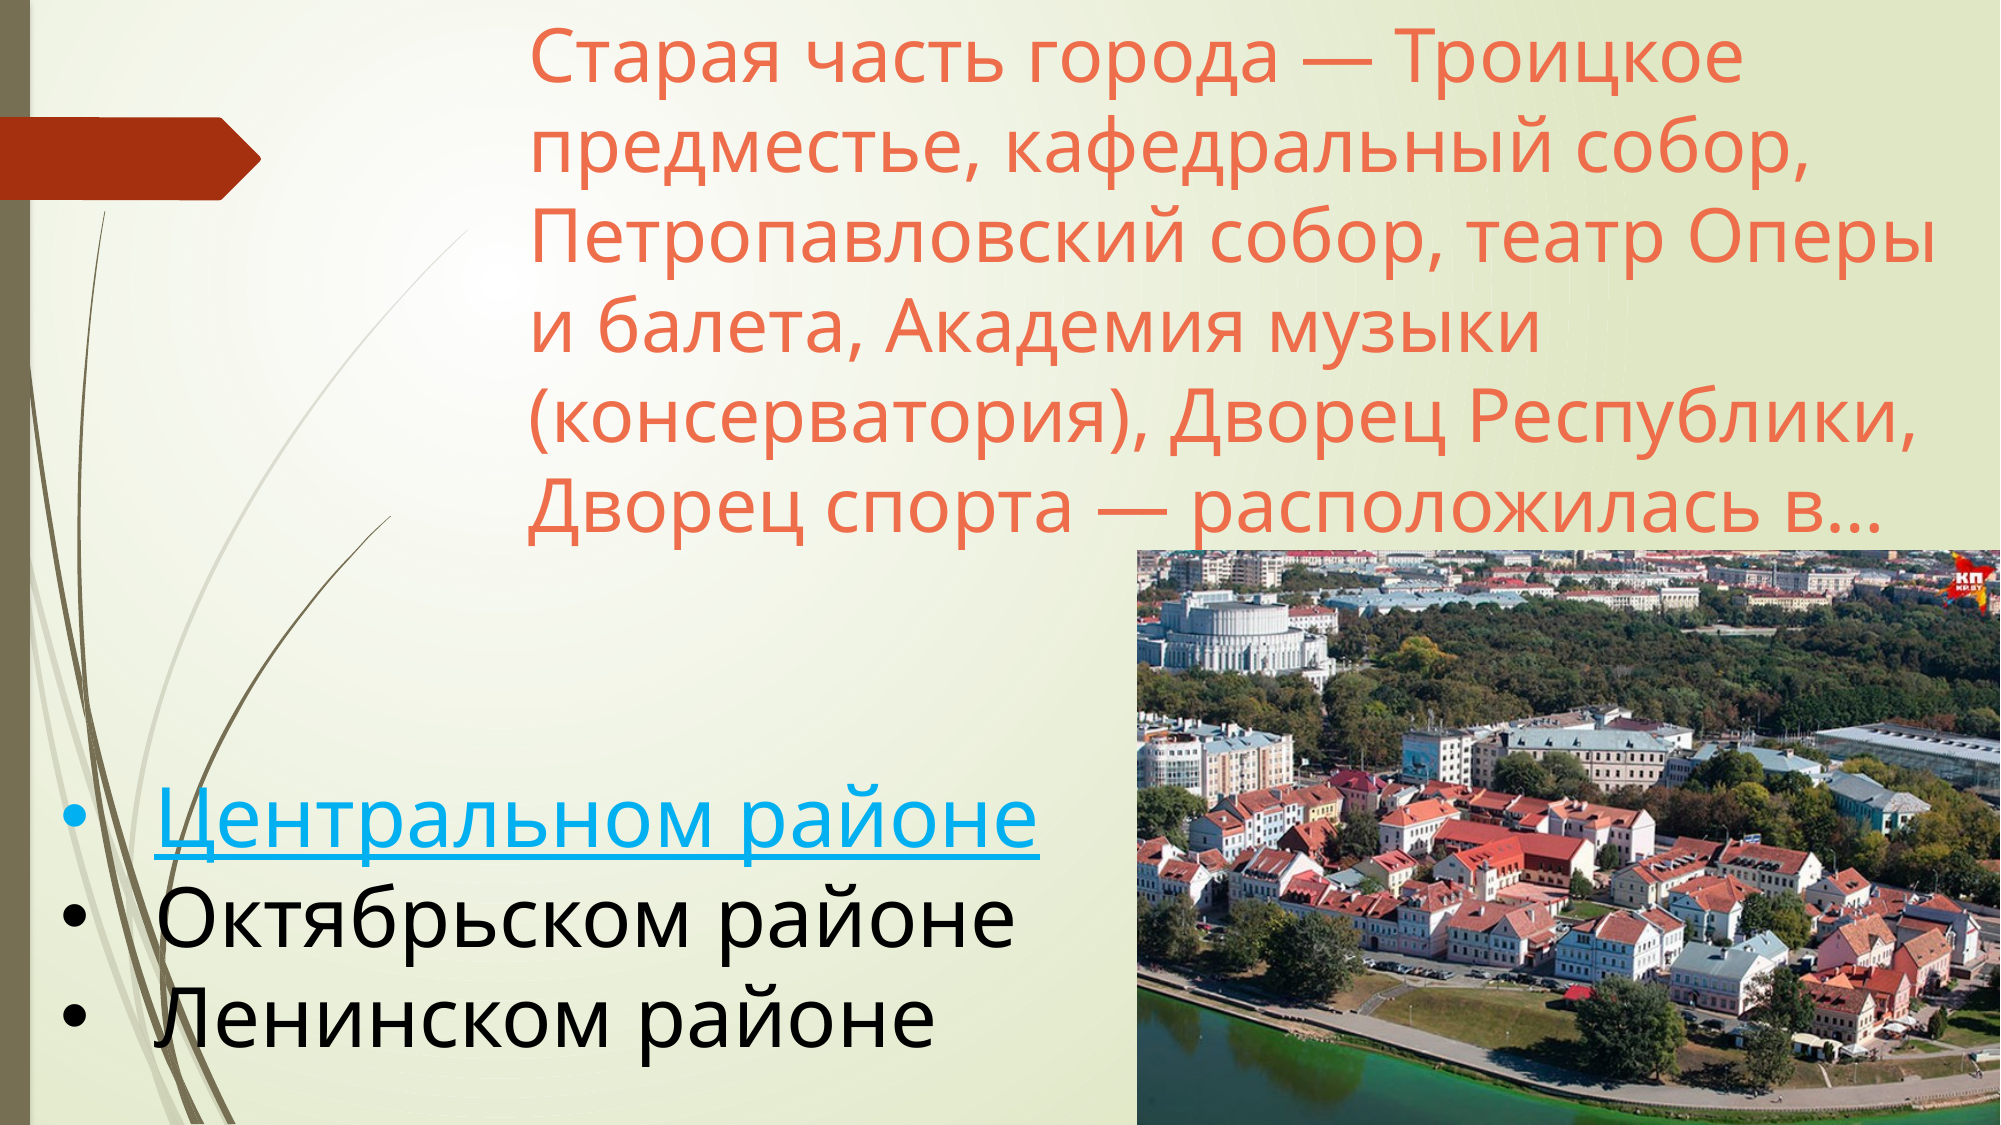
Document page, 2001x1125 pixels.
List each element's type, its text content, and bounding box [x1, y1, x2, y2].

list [1137, 549, 2000, 1125]
text_box Центральном районе Октябрьском районе Ленинском районе [45, 756, 1102, 1072]
title Старая часть города — Троицкое предместье, кафедральный собор, Петропавловский собор, театр Оперы и балета, Академия музыки (консерватория), Дворец Республики, Дворец спорта — расположилась в… [513, 0, 2000, 643]
